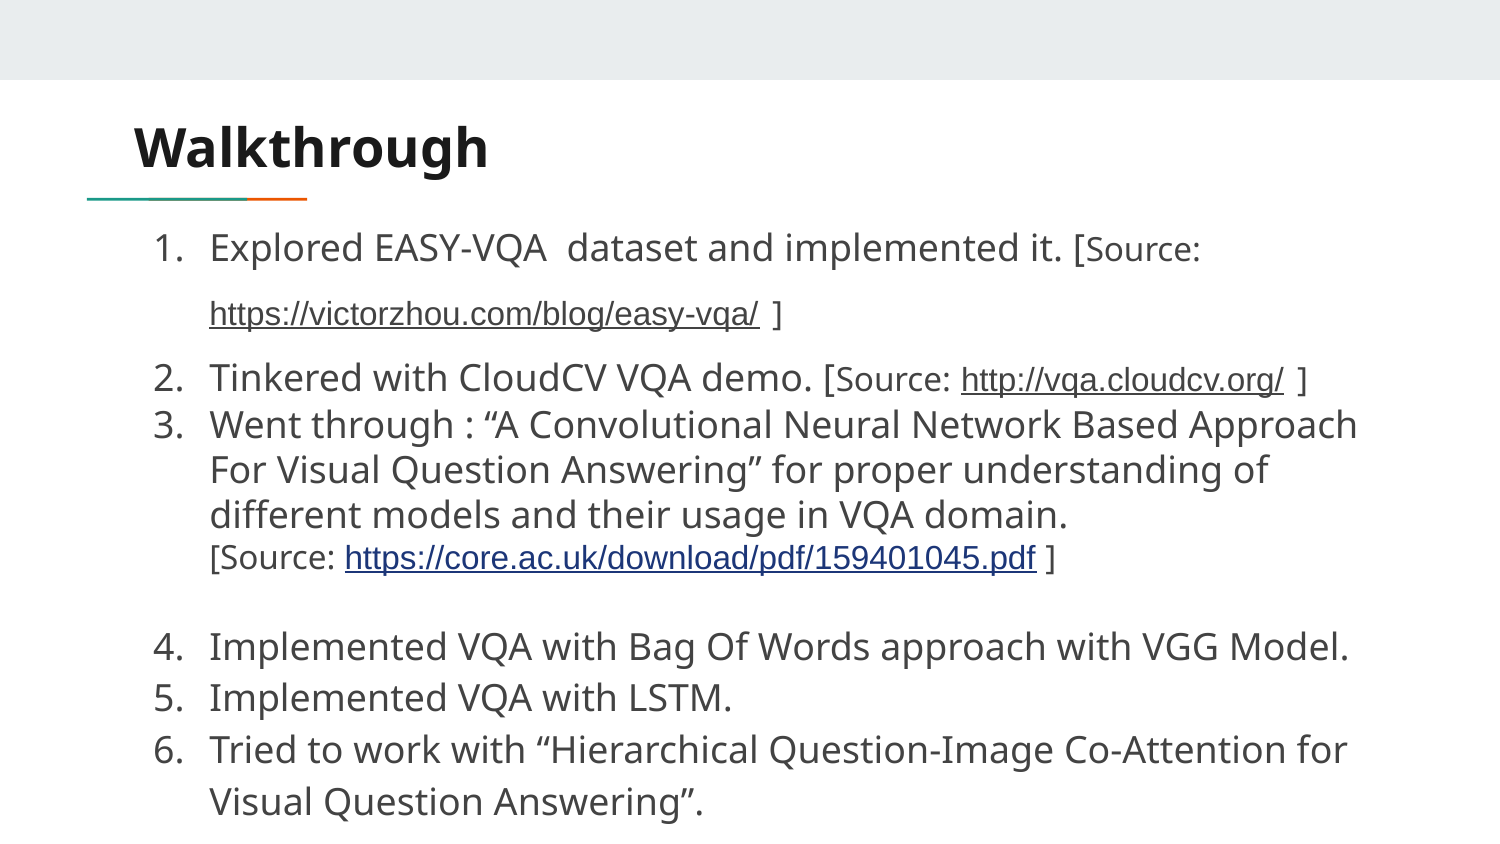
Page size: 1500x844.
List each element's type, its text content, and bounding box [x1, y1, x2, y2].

list Explored EASY-VQA dataset and implemented it. [Source: https://victorzhou.com/blog/easy-vqa/ ] Tinkered with CloudCV VQA demo. [Source: http://vqa.cloudcv.org/ ] Went through : “A Convolutional Neural Network Based Approach For Visual Question Answering” for proper understanding of different models and their usage in VQA domain. [Source: https://core.ac.uk/download/pdf/159401045.pdf ] Implemented VQA with Bag Of Words approach with VGG Model. Implemented VQA with LSTM. Tried to work with “Hierarchical Question-Image Co-Attention for Visual Question Answering”. [119, 202, 1381, 821]
title Walkthrough [119, 98, 1381, 187]
